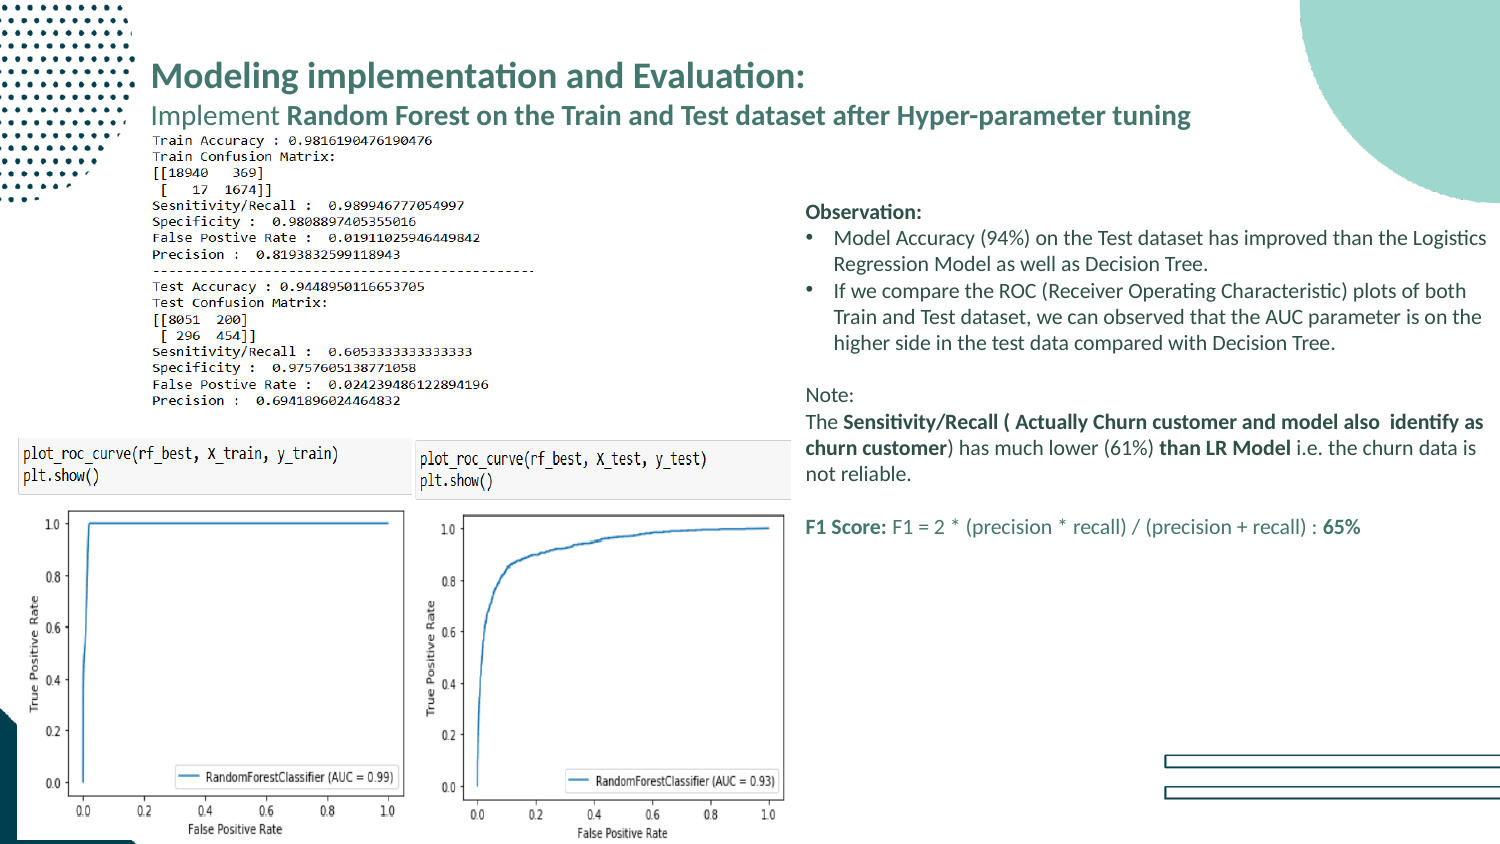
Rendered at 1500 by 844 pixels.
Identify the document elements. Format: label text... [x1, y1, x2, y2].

text_box Modeling implementation and Evaluation: Implement Random Forest on the Train and Test dataset after Hyper-parameter tuning [135, 43, 1336, 189]
text_box Observation: Model Accuracy (94%) on the Test dataset has improved than the Logistics Regression Model as well as Decision Tree. If we compare the ROC (Receiver Operating Characteristic) plots of both Train and Test dataset, we can observed that the AUC parameter is on the higher side in the test data compared with Decision Tree. Note: The Sensitivity/Recall ( Actually Churn customer and model also identify as churn customer) has much lower (61%) than LR Model i.e. the churn data is not reliable. F1 Score: F1 = 2 * (precision * recall) / (precision + recall) : 65% [790, 190, 1500, 573]
picture [0, 0, 1500, 844]
